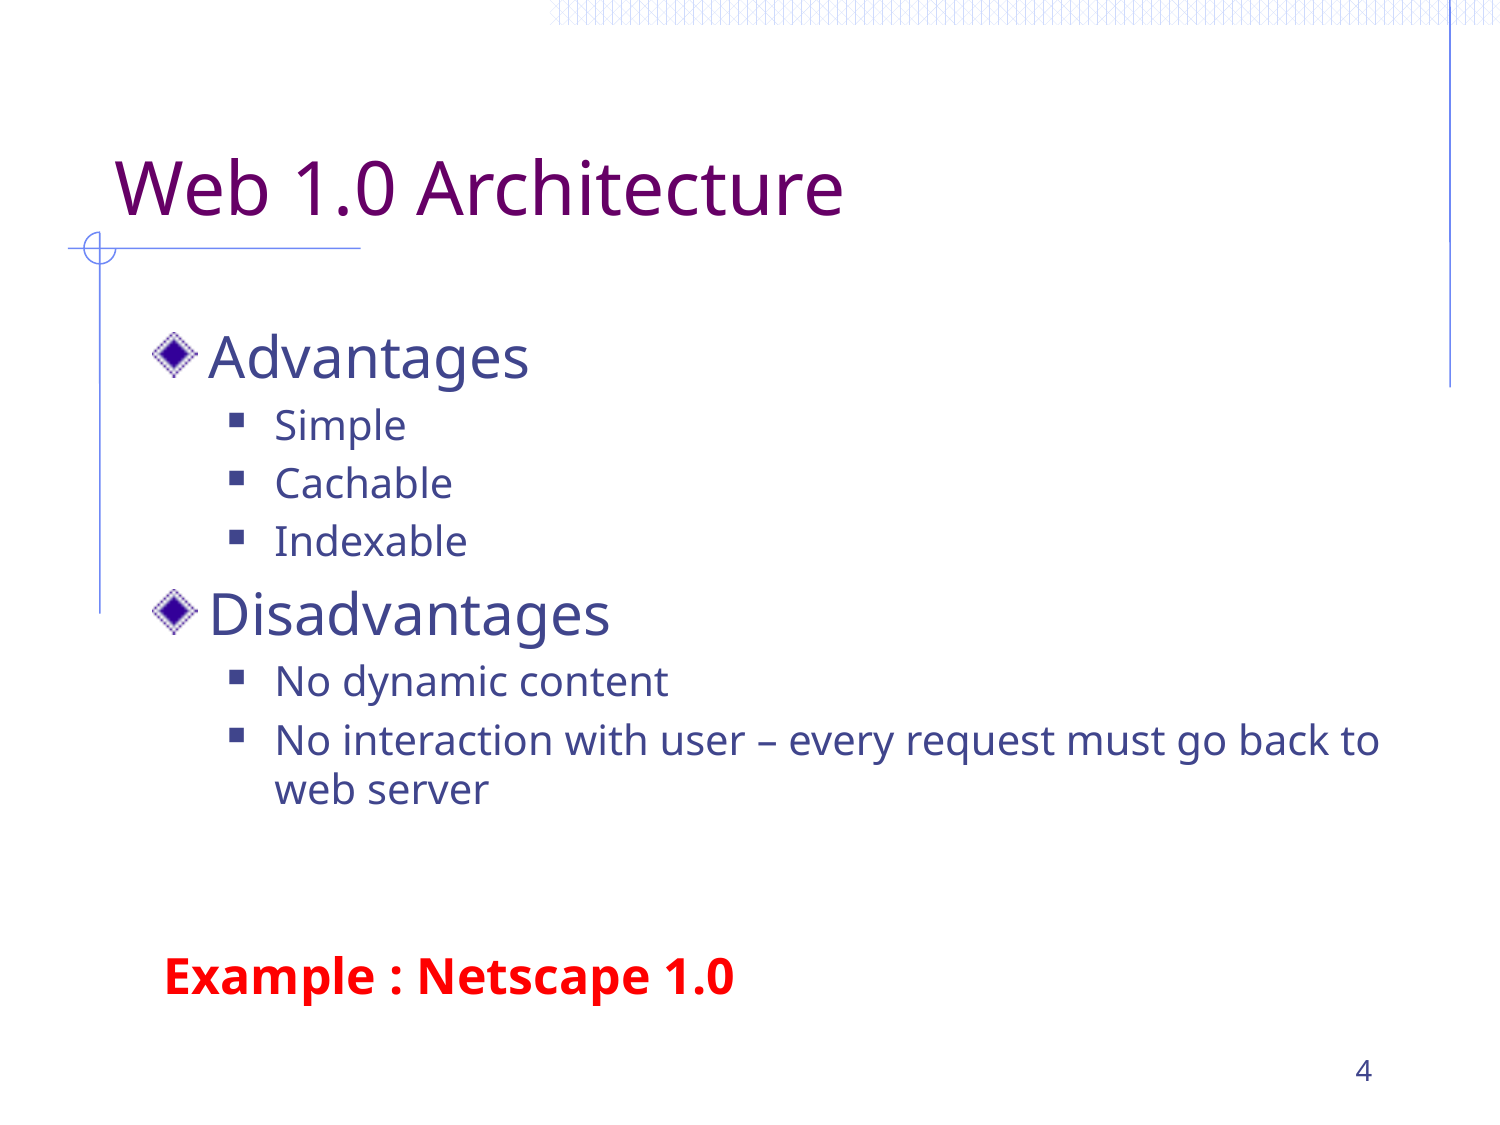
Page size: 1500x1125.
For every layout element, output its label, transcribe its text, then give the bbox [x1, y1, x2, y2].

picture [152, 589, 198, 635]
title Web 1.0 Architecture [99, 50, 1375, 238]
picture [152, 332, 198, 378]
list Advantages Simple Cachable Indexable Disadvantages No dynamic content No interaction with user – every request must go back to web server [137, 312, 1413, 988]
slide_number 4 [1074, 1025, 1388, 1100]
text_box Example : Netscape 1.0 [149, 937, 751, 1013]
